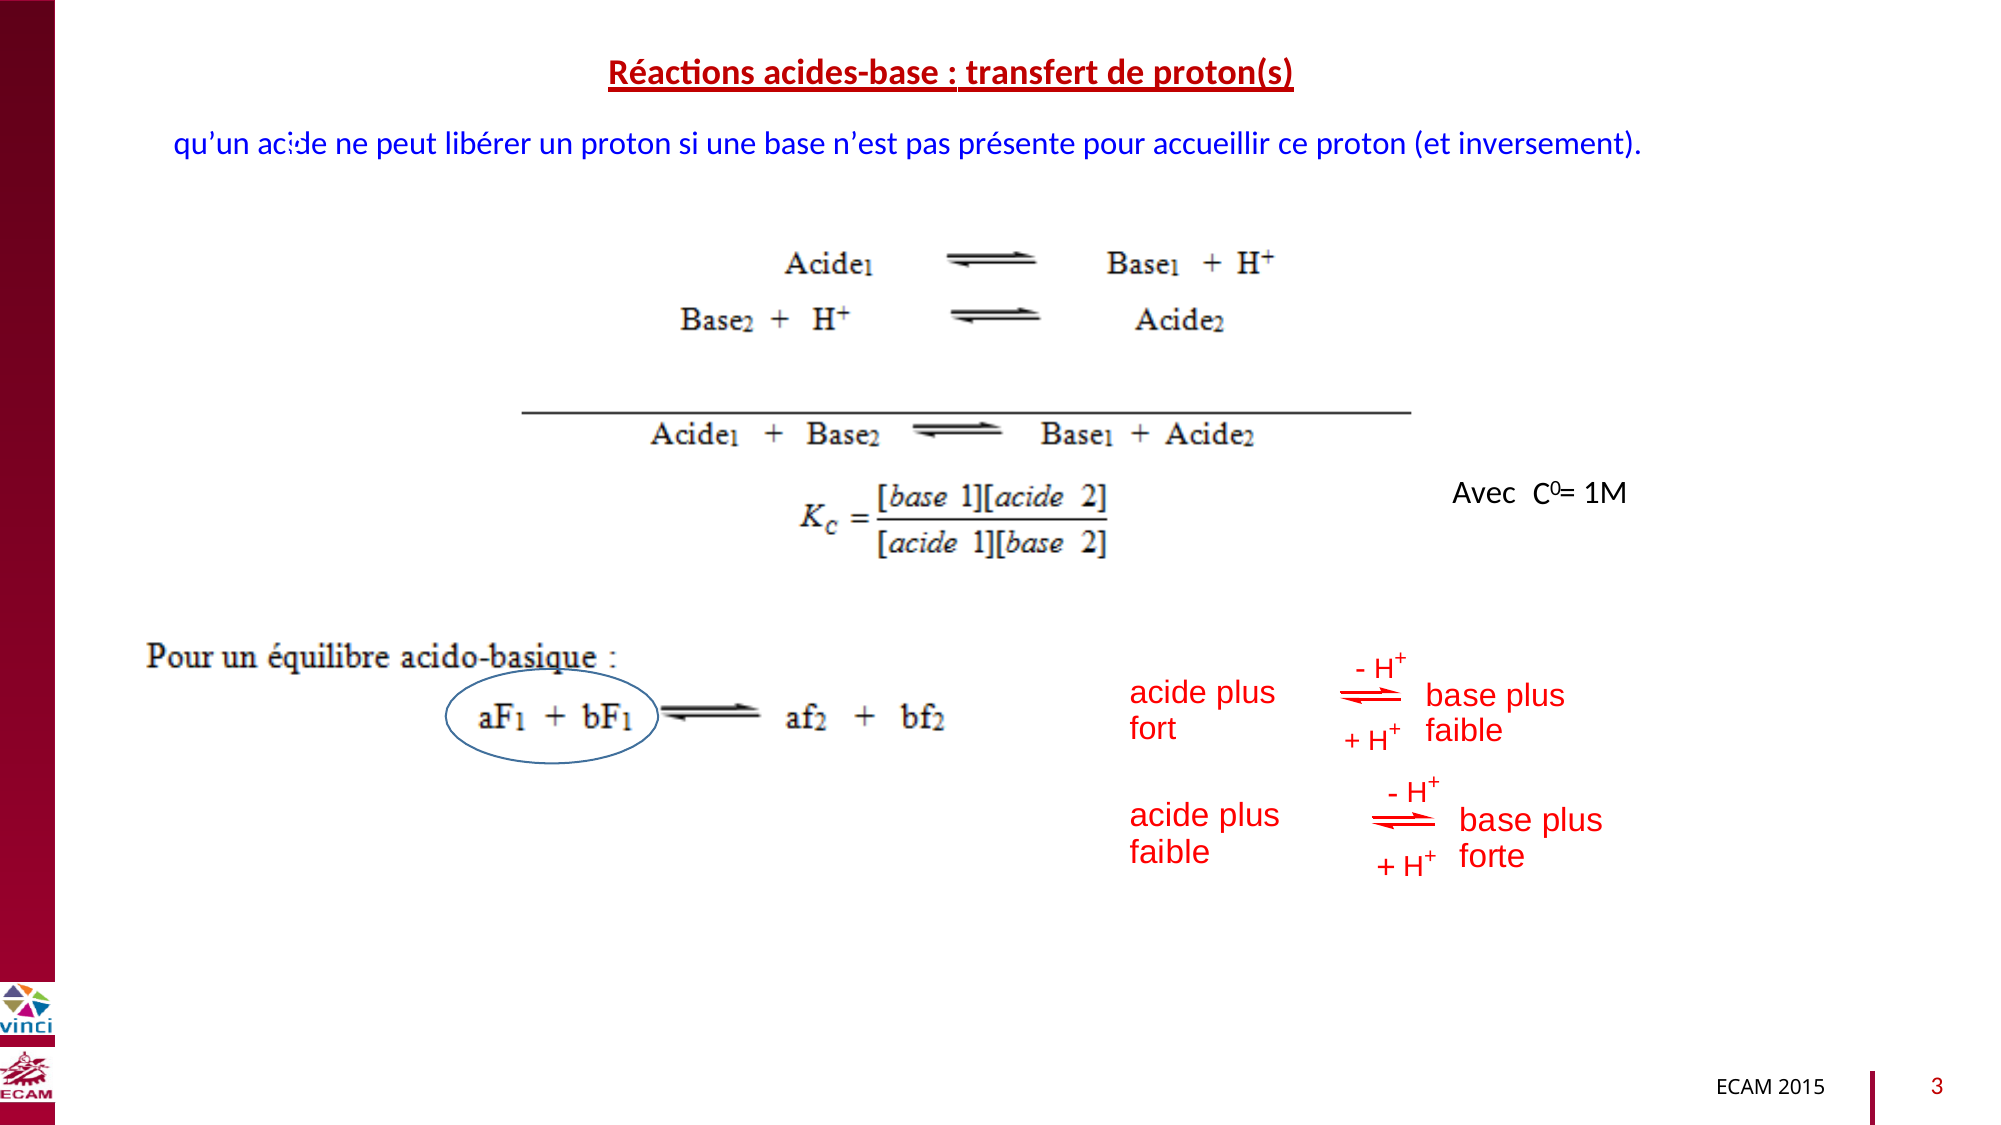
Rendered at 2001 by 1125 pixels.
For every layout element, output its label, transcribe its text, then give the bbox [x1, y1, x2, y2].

text_box base plus forte [1457, 802, 1673, 840]
text_box [1220, 64, 1231, 90]
text_box acide plus fort [1127, 675, 1328, 712]
text_box - [1385, 774, 1405, 813]
text_box Avec = 1M [1450, 476, 1661, 519]
text_box qu’un acide ne peut libérer un proton si une base n’est pas présente pour accueillir ce proton (et inversement). [171, 127, 276, 169]
text_box acide plus faible [1127, 797, 1364, 835]
text_box [1371, 823, 1395, 830]
text_box [1379, 688, 1402, 694]
text_box [1168, 64, 1178, 90]
text_box 3 [1928, 1071, 1952, 1105]
text_box [125, 621, 1000, 758]
text_box [1008, 64, 1018, 90]
text_box qu’un acide ne peut libérer un proton si une base n’est pas présente pour accueillir ce proton (et inversement). [309, 127, 1868, 169]
text_box [776, 64, 786, 90]
text_box [1412, 813, 1435, 819]
text_box + [1374, 848, 1402, 887]
text_box + H+ [1342, 713, 1415, 760]
text_box [1339, 697, 1362, 704]
text_box ECAM 2015 [1713, 1074, 1828, 1100]
text_box - [1353, 650, 1373, 688]
text_box H+ [1401, 839, 1449, 887]
text_box B2040-Chimie du vivant et environnement [276, 12, 309, 598]
text_box [521, 204, 1412, 593]
text_box [987, 64, 997, 90]
text_box [0, 0, 55, 1125]
text_box base plus faible [1423, 677, 1647, 715]
text_box [445, 668, 659, 764]
text_box Réactions acides-base : transfert de proton(s) [606, 53, 1400, 100]
text_box H+ [1404, 765, 1452, 813]
text_box H+ [1372, 641, 1419, 688]
